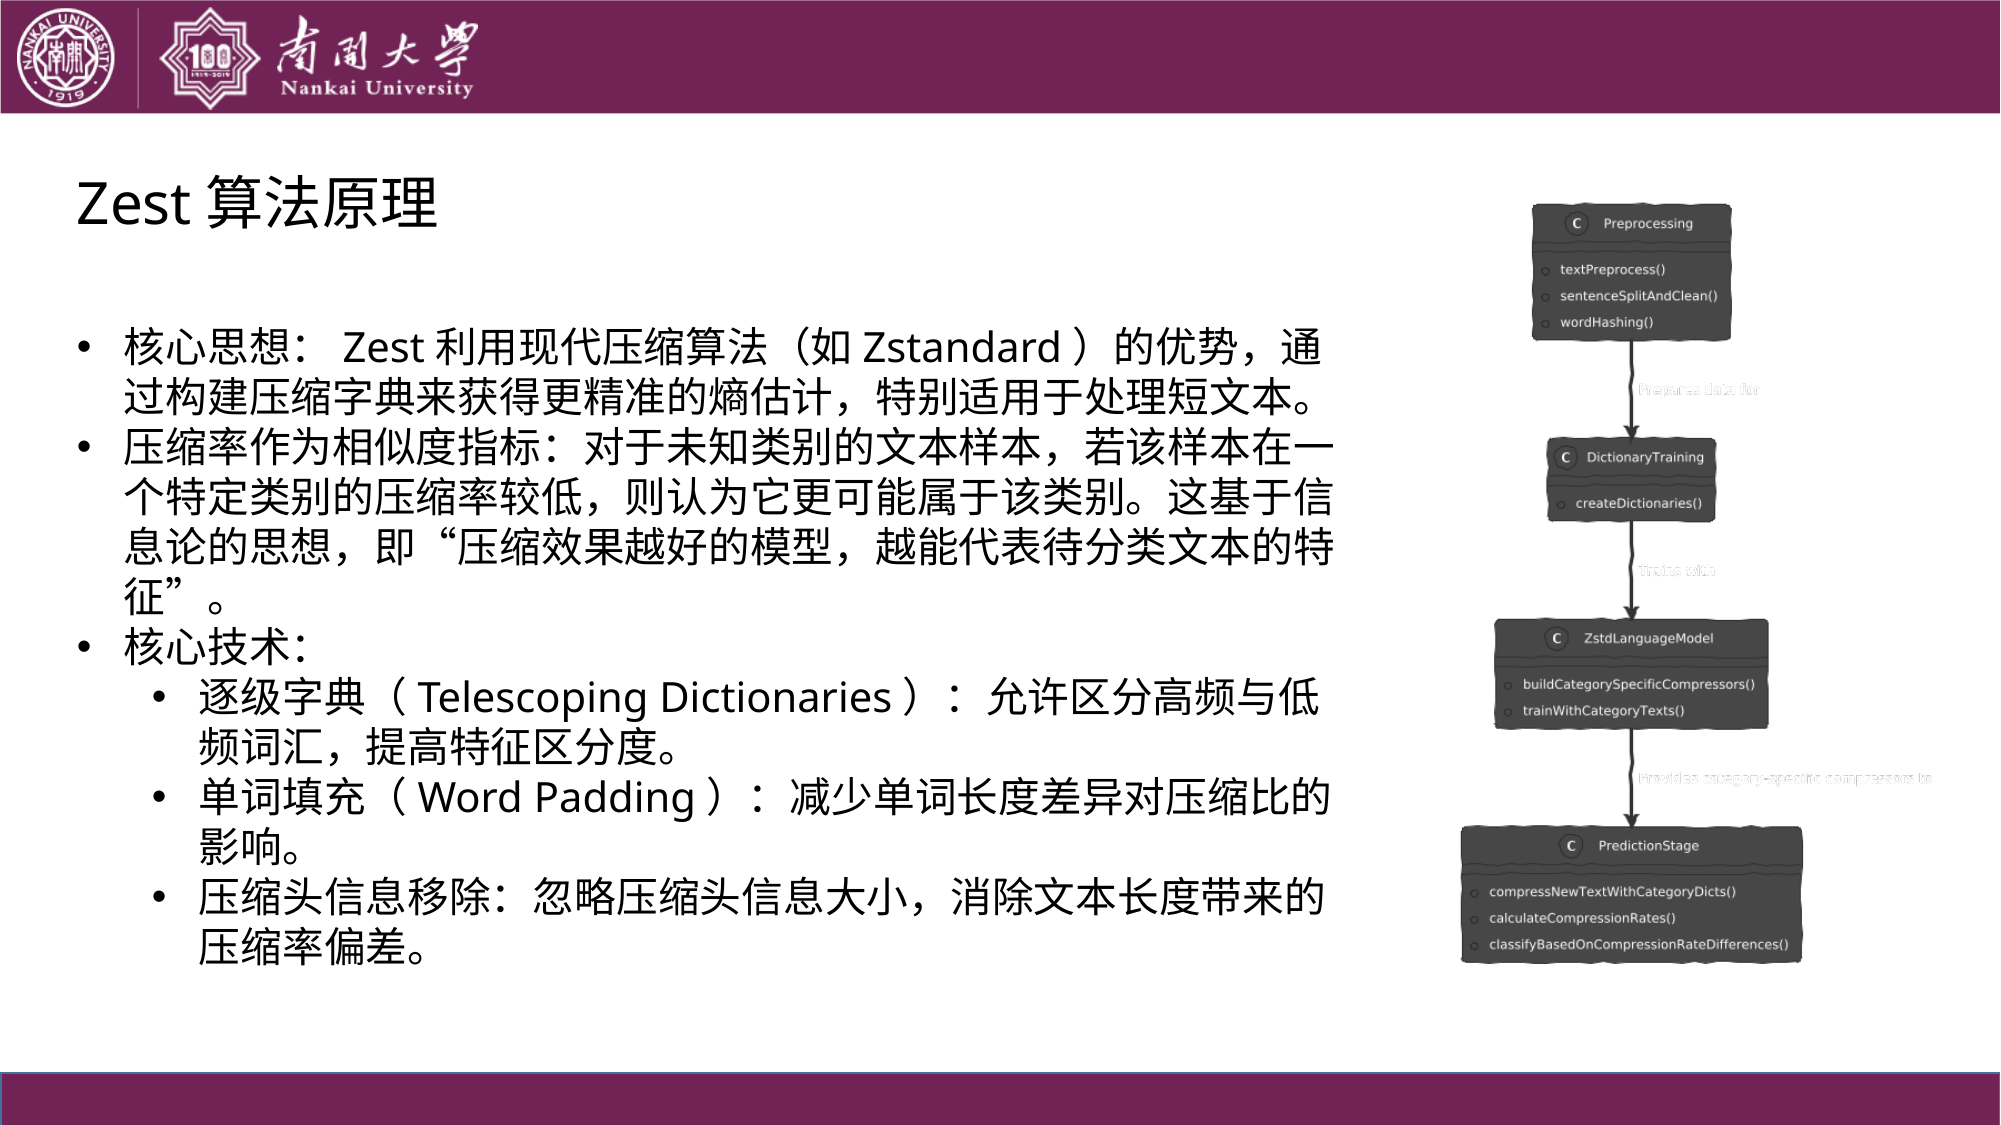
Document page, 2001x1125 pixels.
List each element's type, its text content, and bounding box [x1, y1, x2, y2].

picture [17, 7, 478, 110]
text_box [0, 1072, 2000, 1125]
text_box [0, 0, 2000, 114]
text_box Zest算法原理 核心思想：Zest利用现代压缩算法（如Zstandard）的优势，通过构建压缩字典来获得更精准的熵估计，特别适用于处理短文本。 压缩率作为相似度指标：对于未知类别的文本样本，若该样本在一个特定类别的压缩率较低，则认为它更可能属于该类别。这基于信息论的思想，即“压缩效果越好的模型，越能代表待分类文本的特征”。 核心技术： 逐级字典（Telescoping Dictionaries）：允许区分高频与低频词汇，提高特征区分度。 单词填充（Word Padding）：减少单词长度差异对压缩比的影响。 压缩头信息移除：忽略压缩头信息大小，消除文本长度带来的压缩率偏差。 [62, 158, 1371, 979]
picture [1442, 185, 1952, 974]
